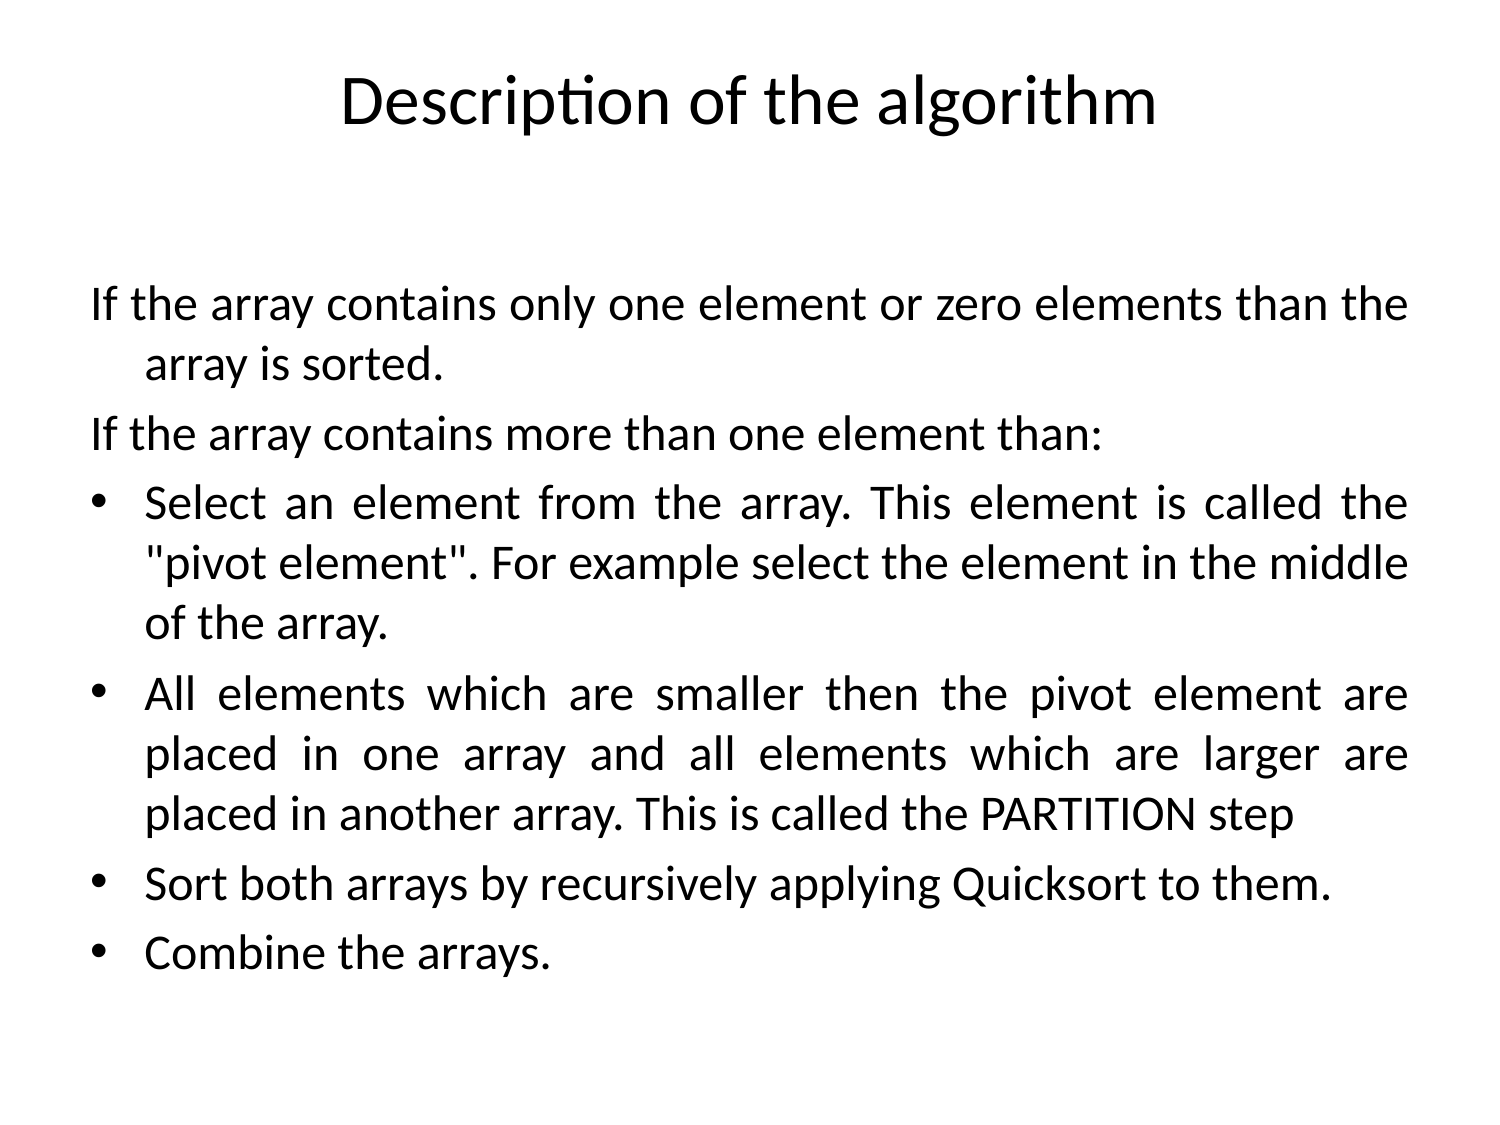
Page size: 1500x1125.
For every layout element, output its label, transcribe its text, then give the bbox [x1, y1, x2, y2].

title Description of the algorithm [75, 45, 1425, 233]
list If the array contains only one element or zero elements than the array is sorted. If the array contains more than one element than: Select an element from the array. This element is called the "pivot element". For example select the element in the middle of the array. All elements which are smaller then the pivot element are placed in one array and all elements which are larger are placed in another array. This is called the PARTITION step Sort both arrays by recursively applying Quicksort to them. Combine the arrays. [75, 262, 1425, 1005]
